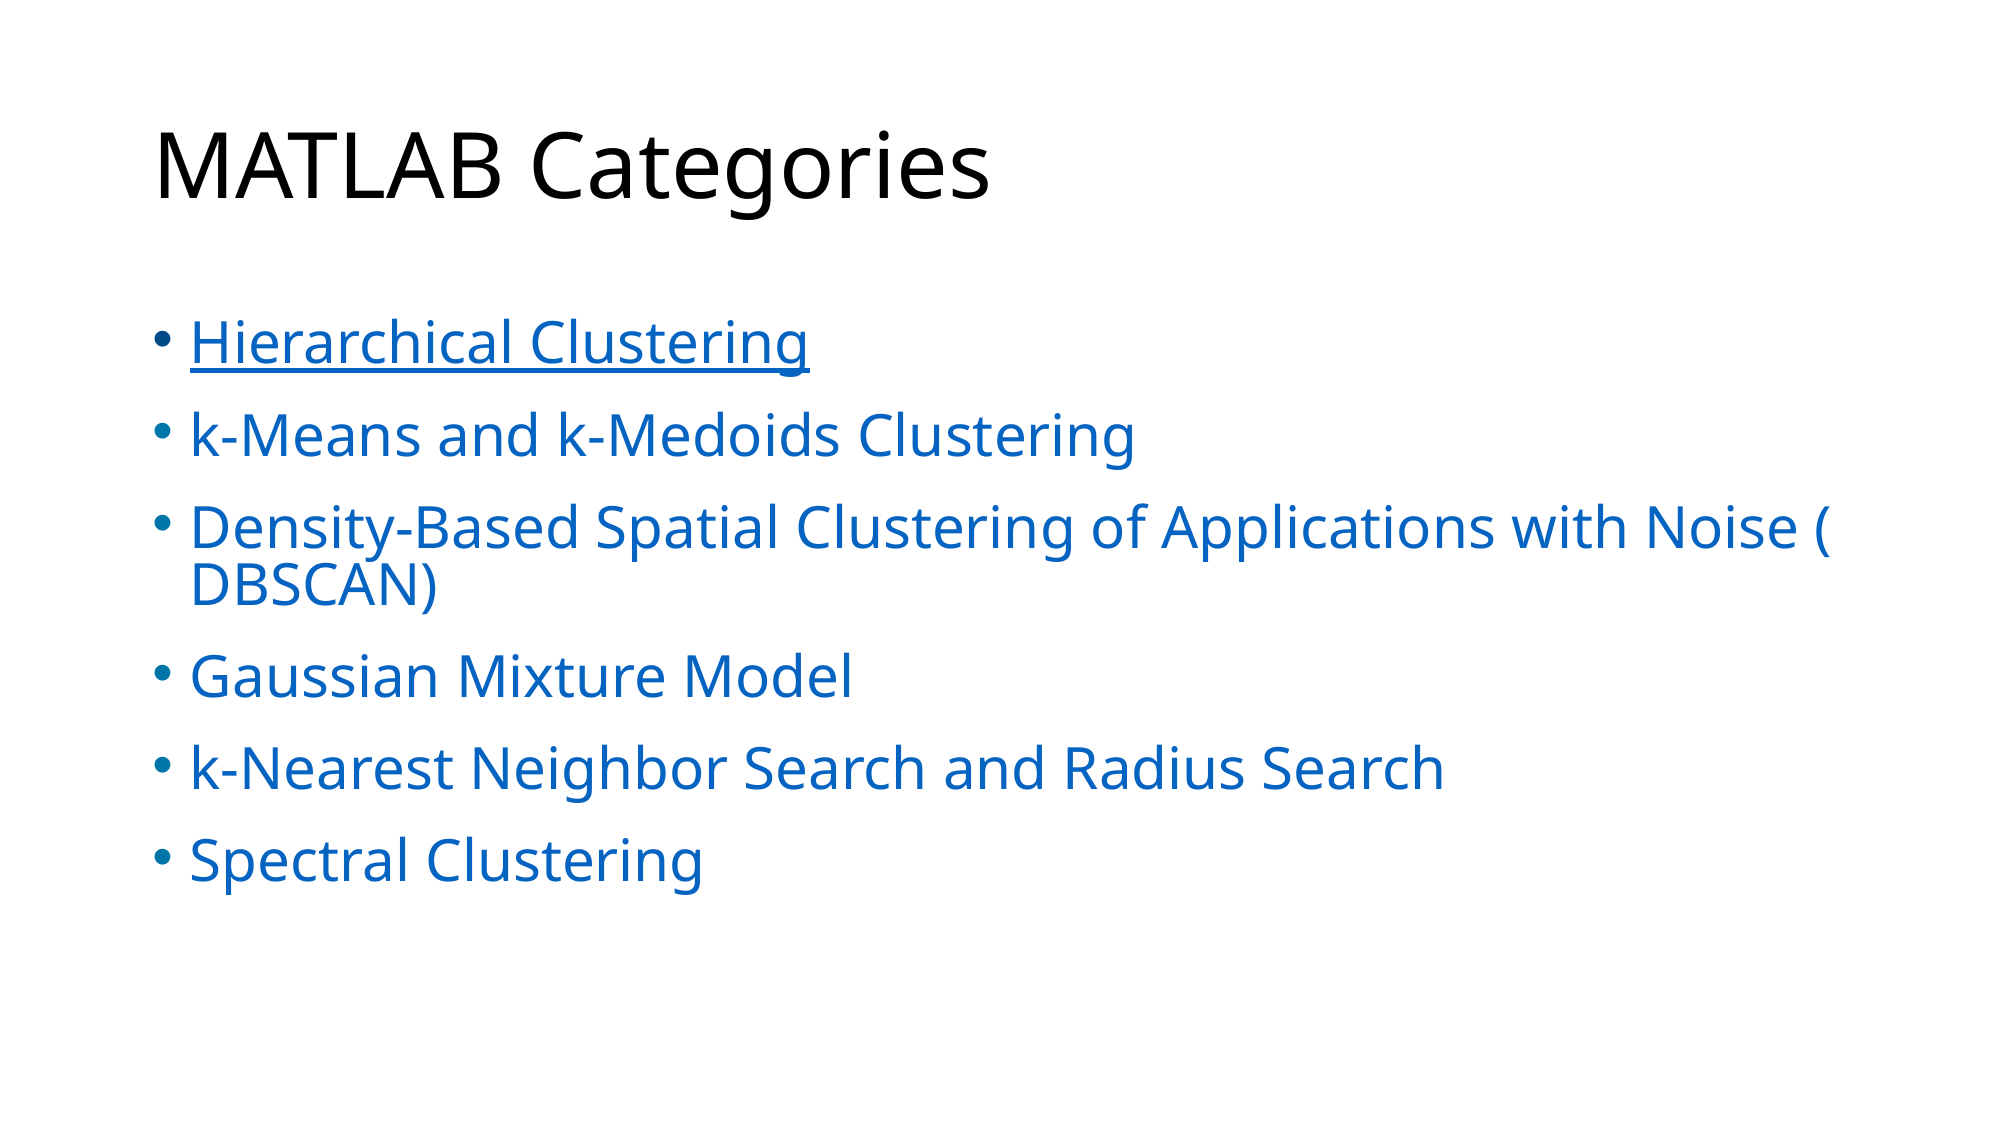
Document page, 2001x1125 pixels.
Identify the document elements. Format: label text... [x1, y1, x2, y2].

list Hierarchical Clustering k-Means and k-Medoids Clustering Density-Based Spatial Clustering of Applications with Noise (DBSCAN) Gaussian Mixture Model k-Nearest Neighbor Search and Radius Search Spectral Clustering [137, 299, 1863, 1014]
title MATLAB Categories [137, 59, 1863, 278]
